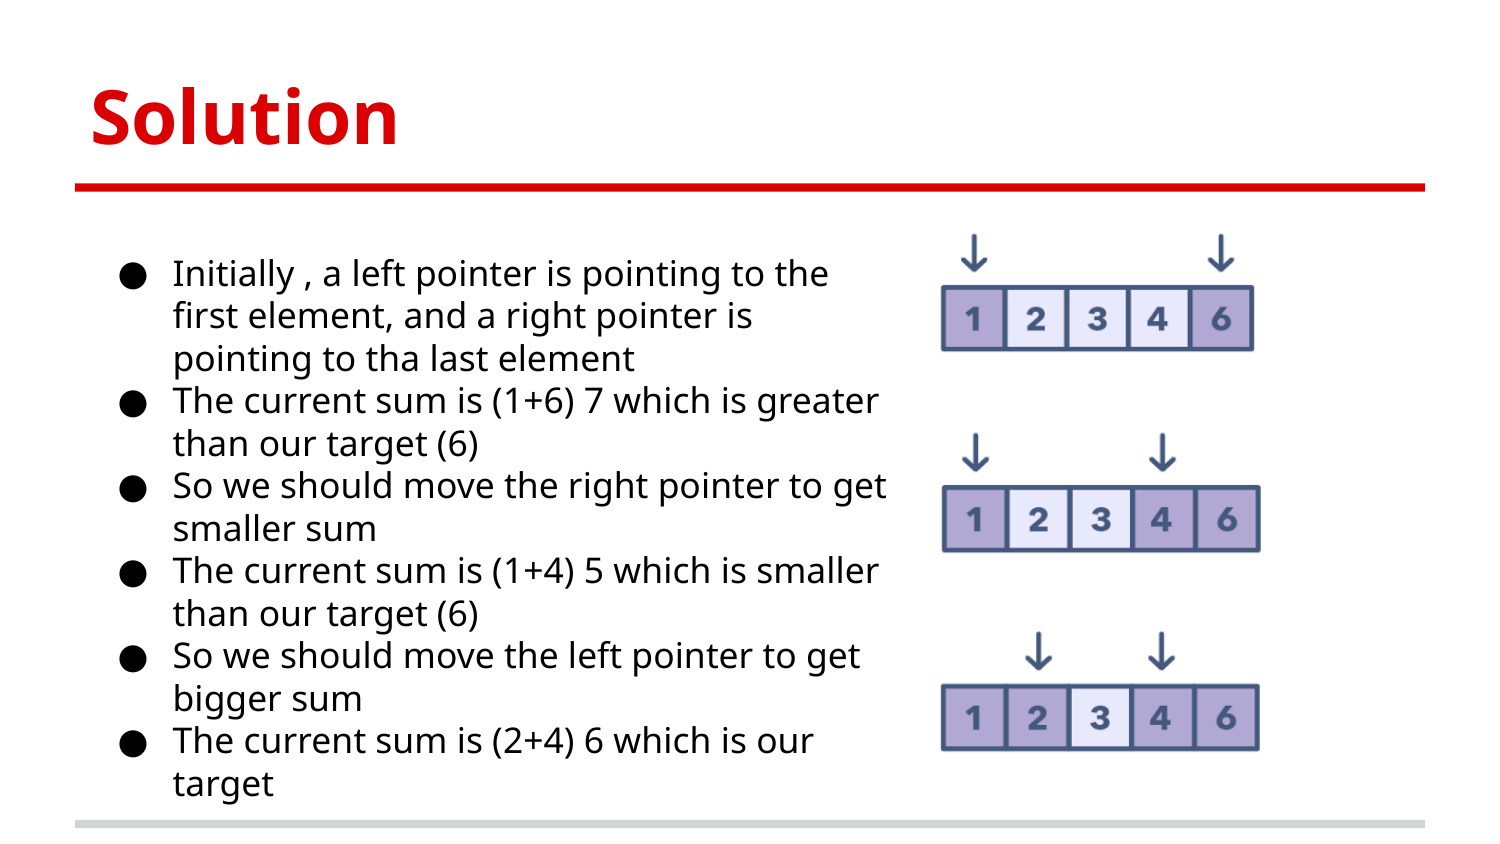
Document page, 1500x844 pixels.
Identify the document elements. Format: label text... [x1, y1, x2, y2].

picture [901, 626, 1295, 769]
text_box Solution [75, 33, 1425, 175]
text_box Initially , a left pointer is pointing to the first element, and a right pointer is pointing to tha last element The current sum is (1+6) 7 which is greater than our target (6) So we should move the right pointer to get smaller sum The current sum is (1+4) 5 which is smaller than our target (6) So we should move the left pointer to get bigger sum The current sum is (2+4) 6 which is our target [82, 192, 903, 805]
picture [924, 232, 1273, 398]
picture [914, 428, 1282, 570]
